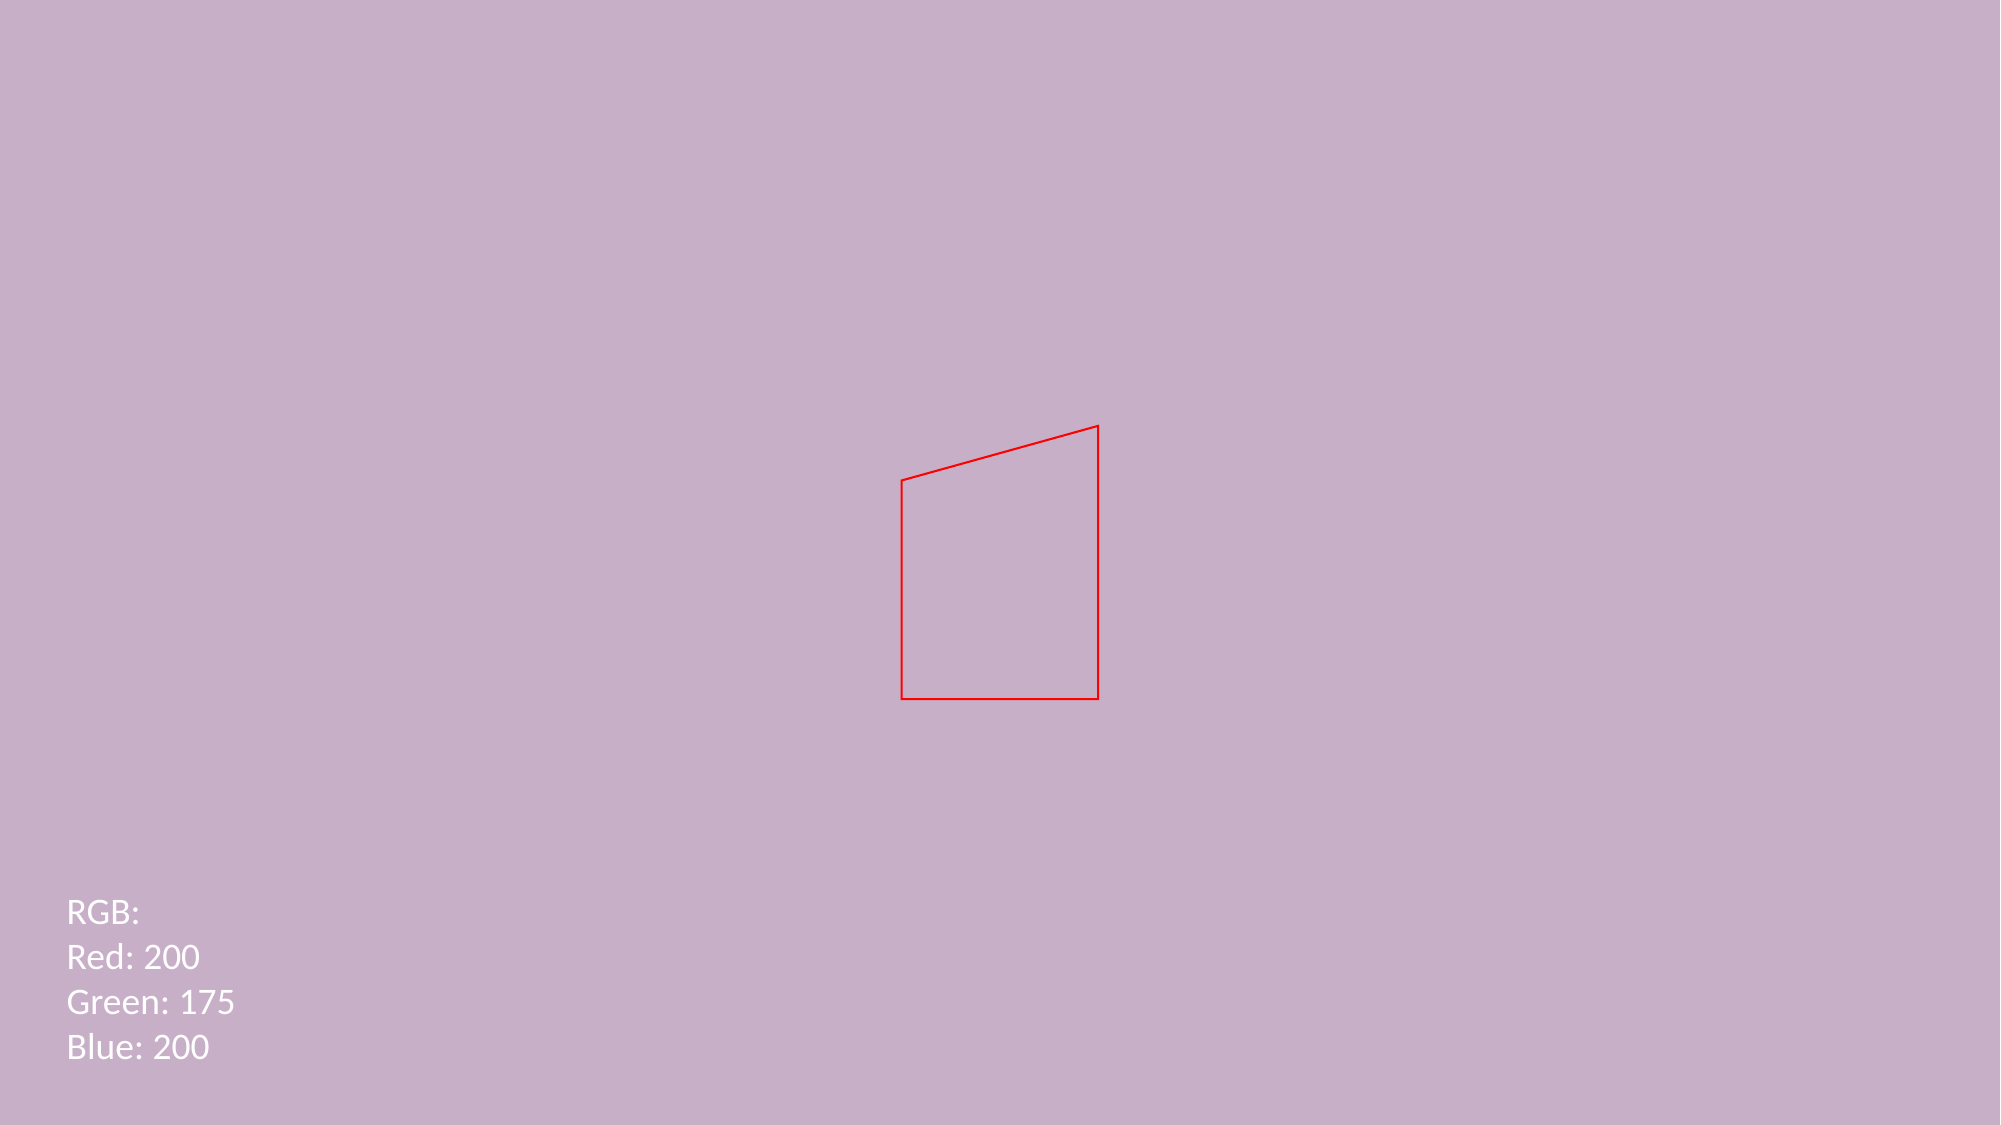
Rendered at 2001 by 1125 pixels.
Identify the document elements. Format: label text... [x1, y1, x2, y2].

text_box [900, 424, 1100, 701]
text_box RGB: Red: 200 Green: 175 Blue: 200 [51, 879, 251, 1075]
